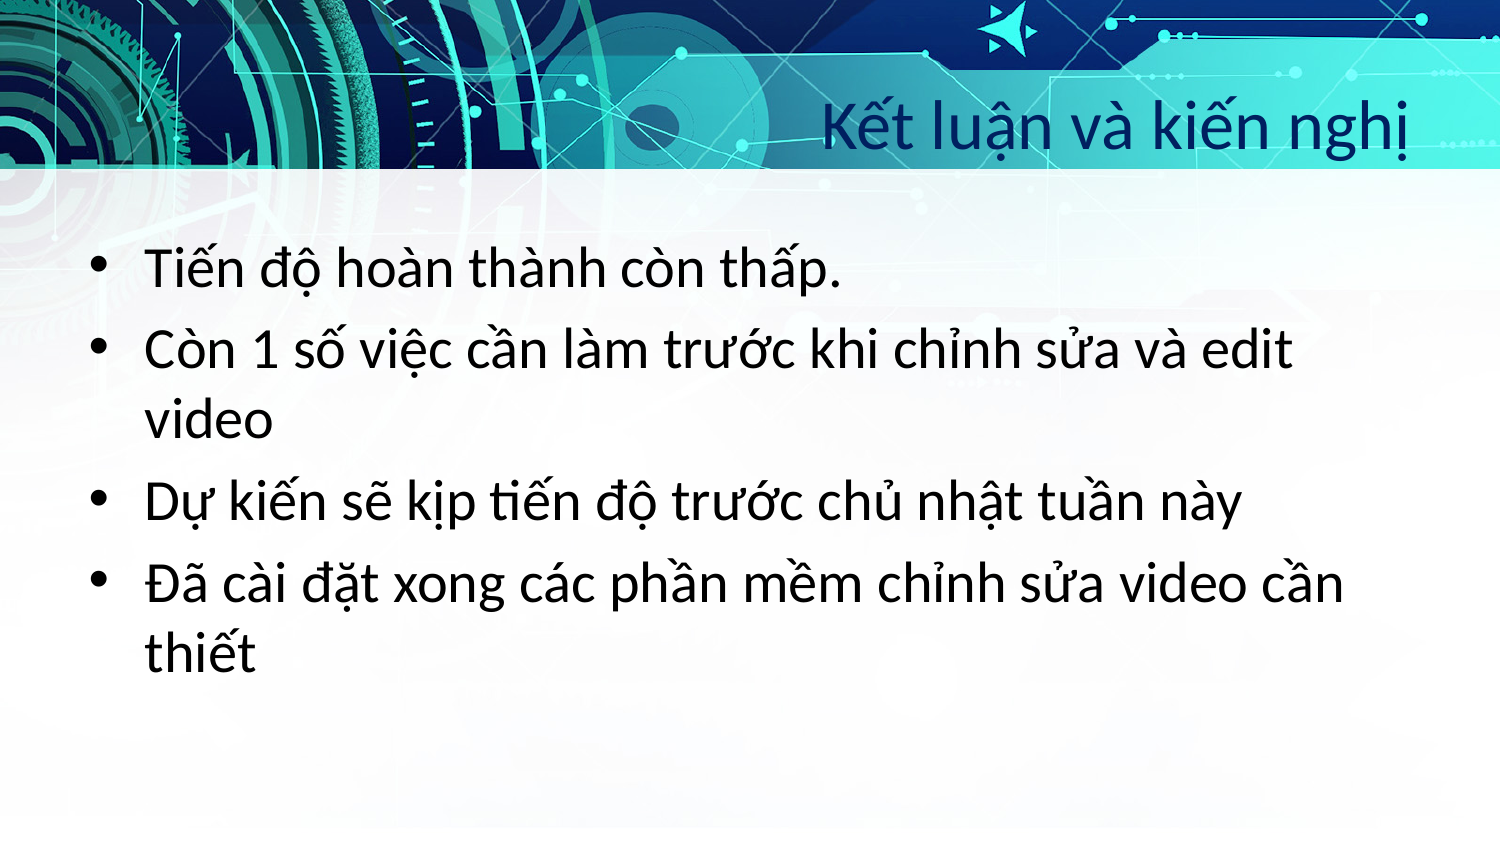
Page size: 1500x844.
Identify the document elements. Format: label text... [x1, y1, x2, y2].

title Kết luận và kiến nghị [73, 71, 1427, 172]
list Tiến độ hoàn thành còn thấp. Còn 1 số việc cần làm trước khi chỉnh sửa và edit video Dự kiến sẽ kịp tiến độ trước chủ nhật tuần này Đã cài đặt xong các phần mềm chỉnh sửa video cần thiết [73, 221, 1427, 798]
picture [0, 0, 1500, 844]
